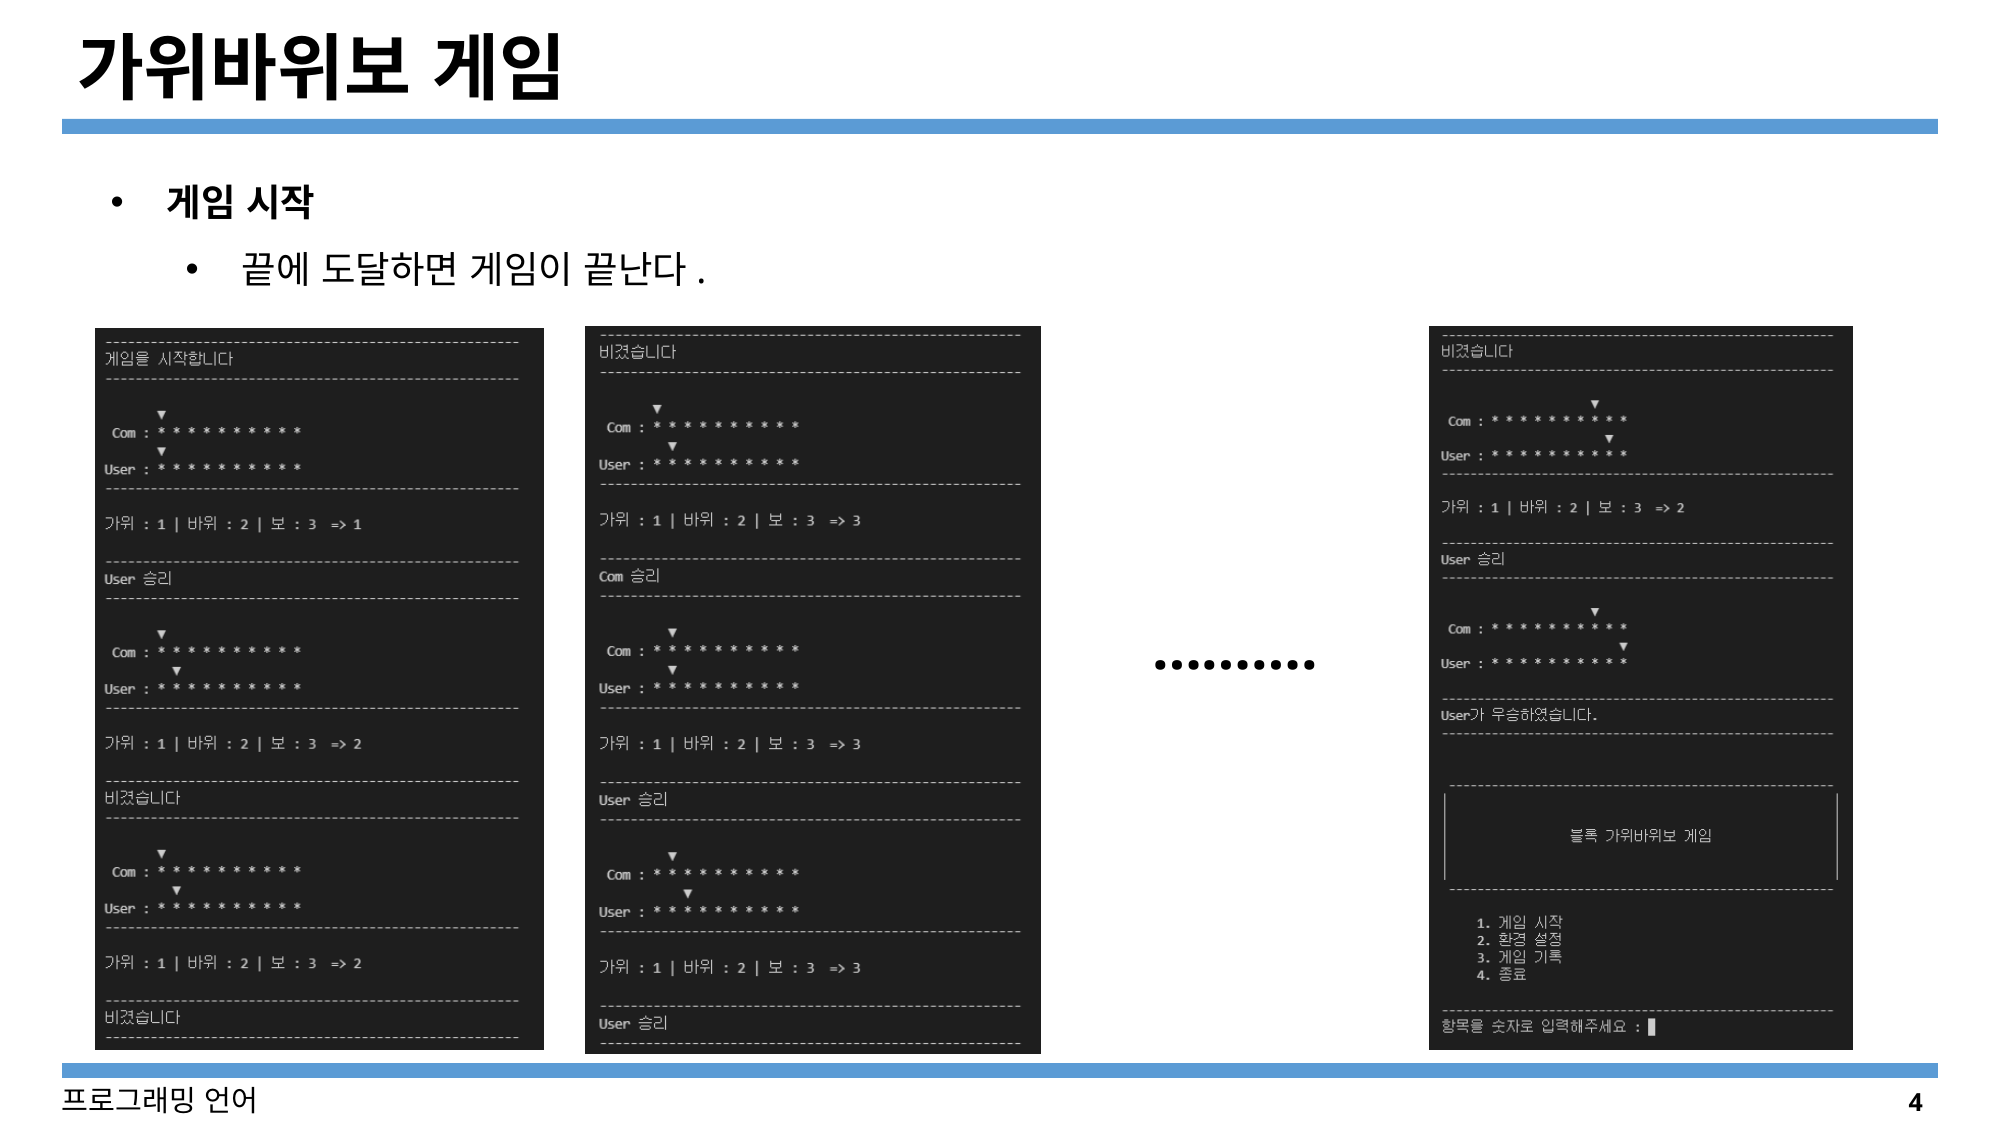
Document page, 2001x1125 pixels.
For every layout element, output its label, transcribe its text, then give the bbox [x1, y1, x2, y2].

picture [585, 326, 1041, 1054]
picture [95, 328, 544, 1050]
text_box 게임 시작 끝에 도달하면 게임이 끝난다. [95, 148, 1790, 299]
text_box ………. [1137, 604, 1387, 690]
picture [1429, 326, 1853, 1050]
slide_number 4 [1487, 1079, 1938, 1125]
title 가위바위보 게임 [62, 24, 1564, 118]
